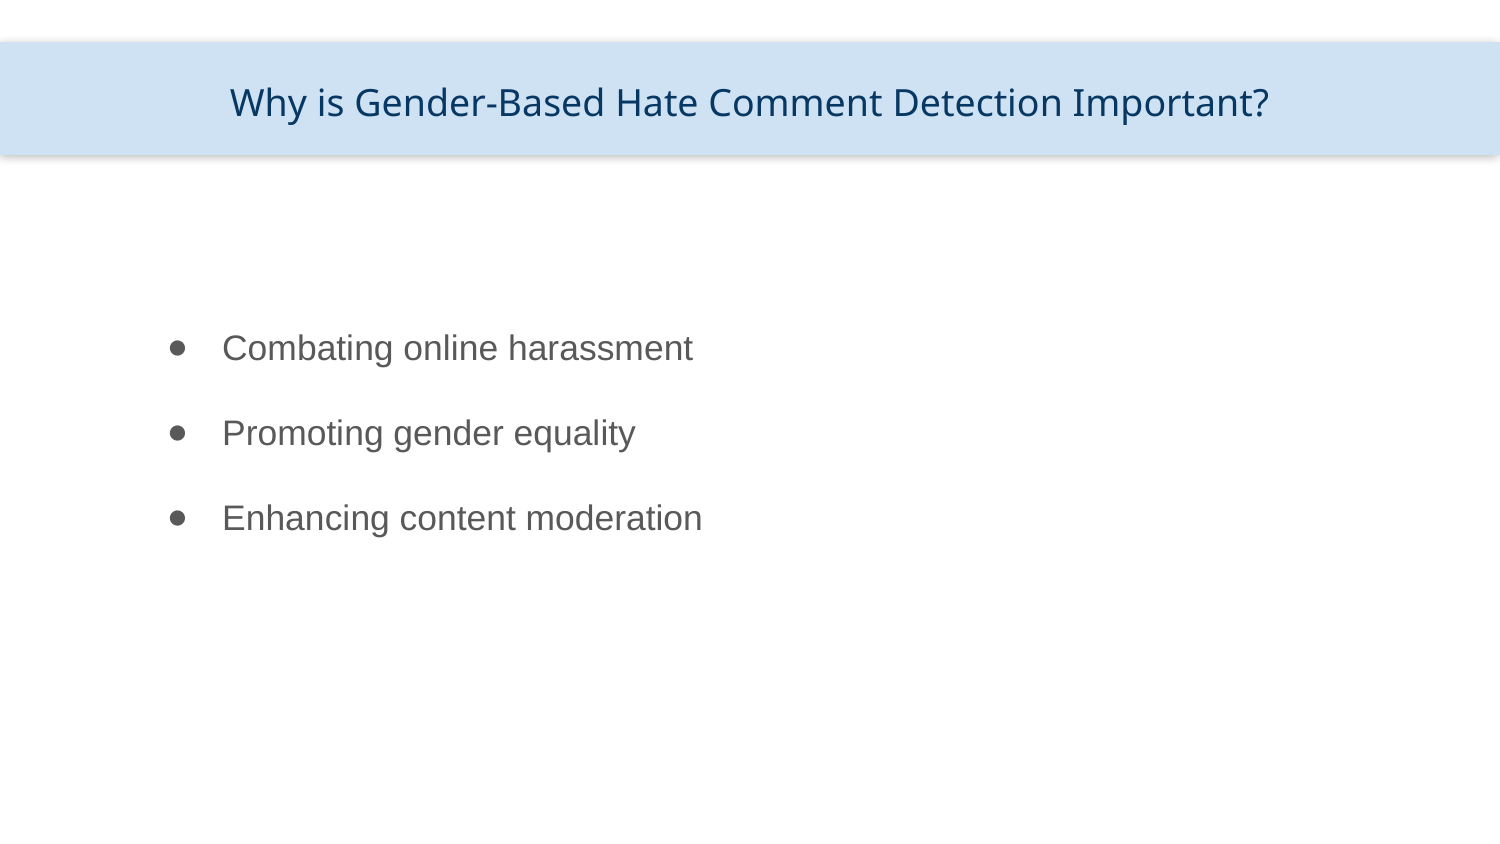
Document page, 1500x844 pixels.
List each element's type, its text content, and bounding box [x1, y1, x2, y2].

title Why is Gender-Based Hate Comment Detection Important? [0, 42, 1500, 155]
list Combating online harassment Promoting gender equality Enhancing content moderation [132, 267, 1288, 656]
